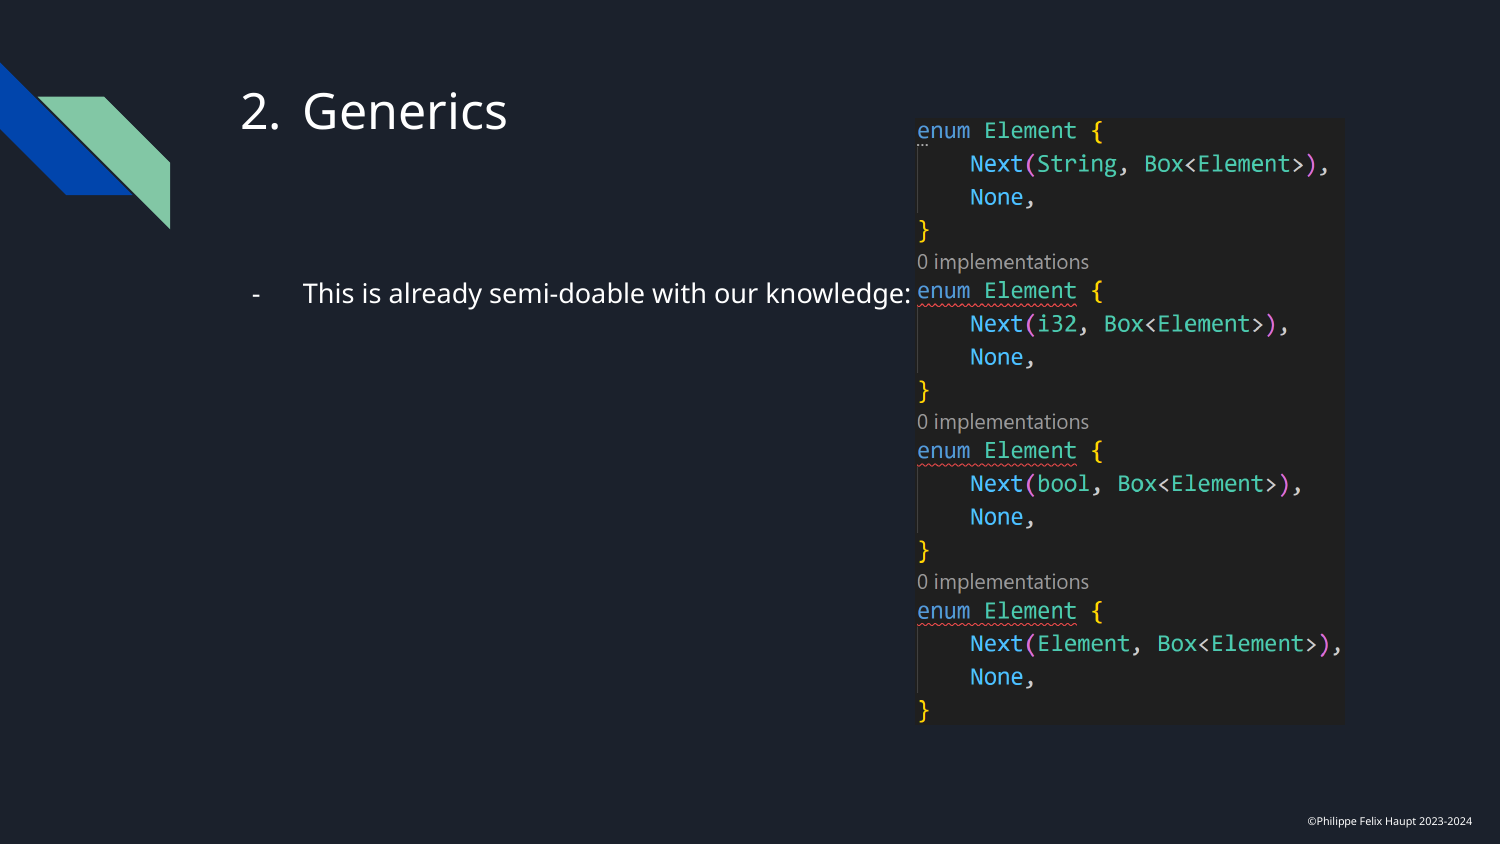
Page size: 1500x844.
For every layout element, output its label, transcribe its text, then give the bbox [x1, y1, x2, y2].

text_box ©Philippe Felix Haupt 2023-2024 [1292, 801, 1500, 844]
title Generics [212, 64, 1368, 215]
picture [914, 118, 1345, 726]
list This is already semi-doable with our knowledge: [212, 257, 1368, 735]
